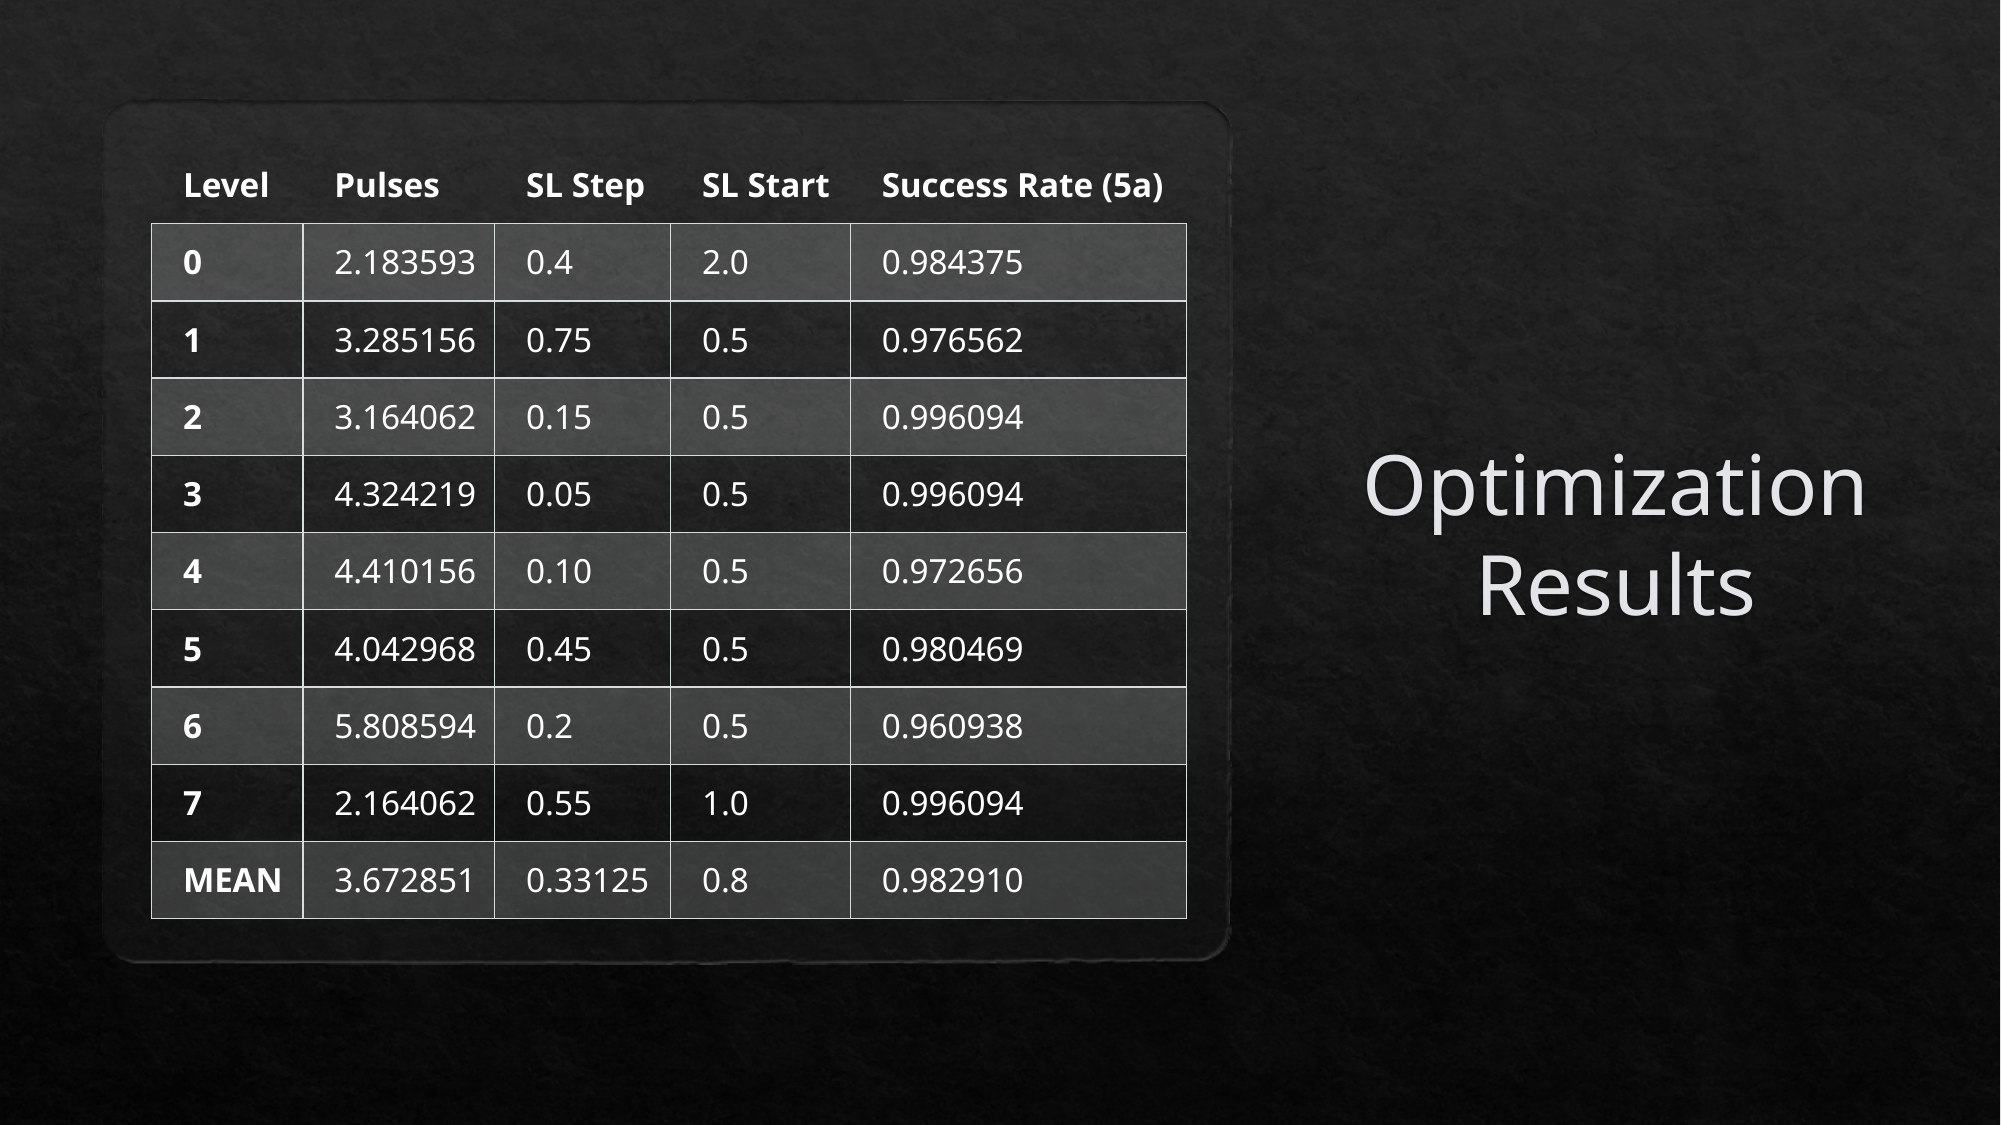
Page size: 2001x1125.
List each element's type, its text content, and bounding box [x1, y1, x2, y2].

title Optimization Results [1336, 99, 1896, 966]
picture [101, 99, 1233, 966]
